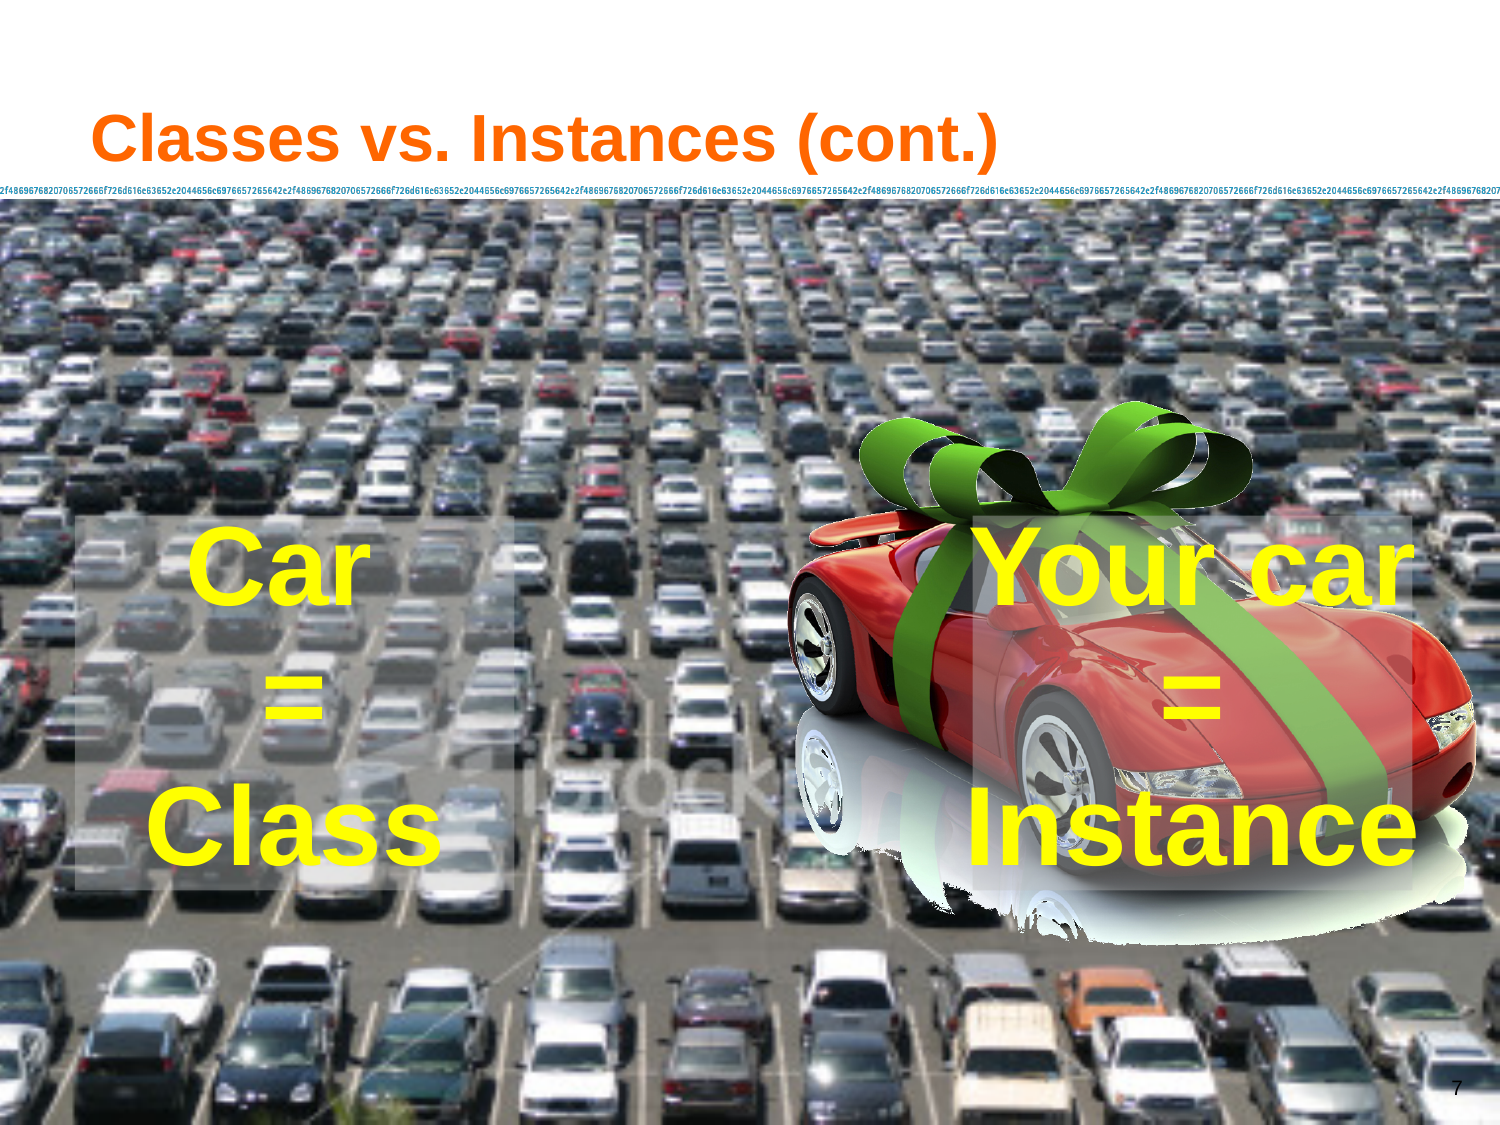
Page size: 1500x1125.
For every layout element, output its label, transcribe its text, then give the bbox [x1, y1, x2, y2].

picture [0, 186, 1500, 194]
picture [0, 199, 1500, 1125]
title Classes vs. Instances (cont.) [74, 32, 1413, 183]
